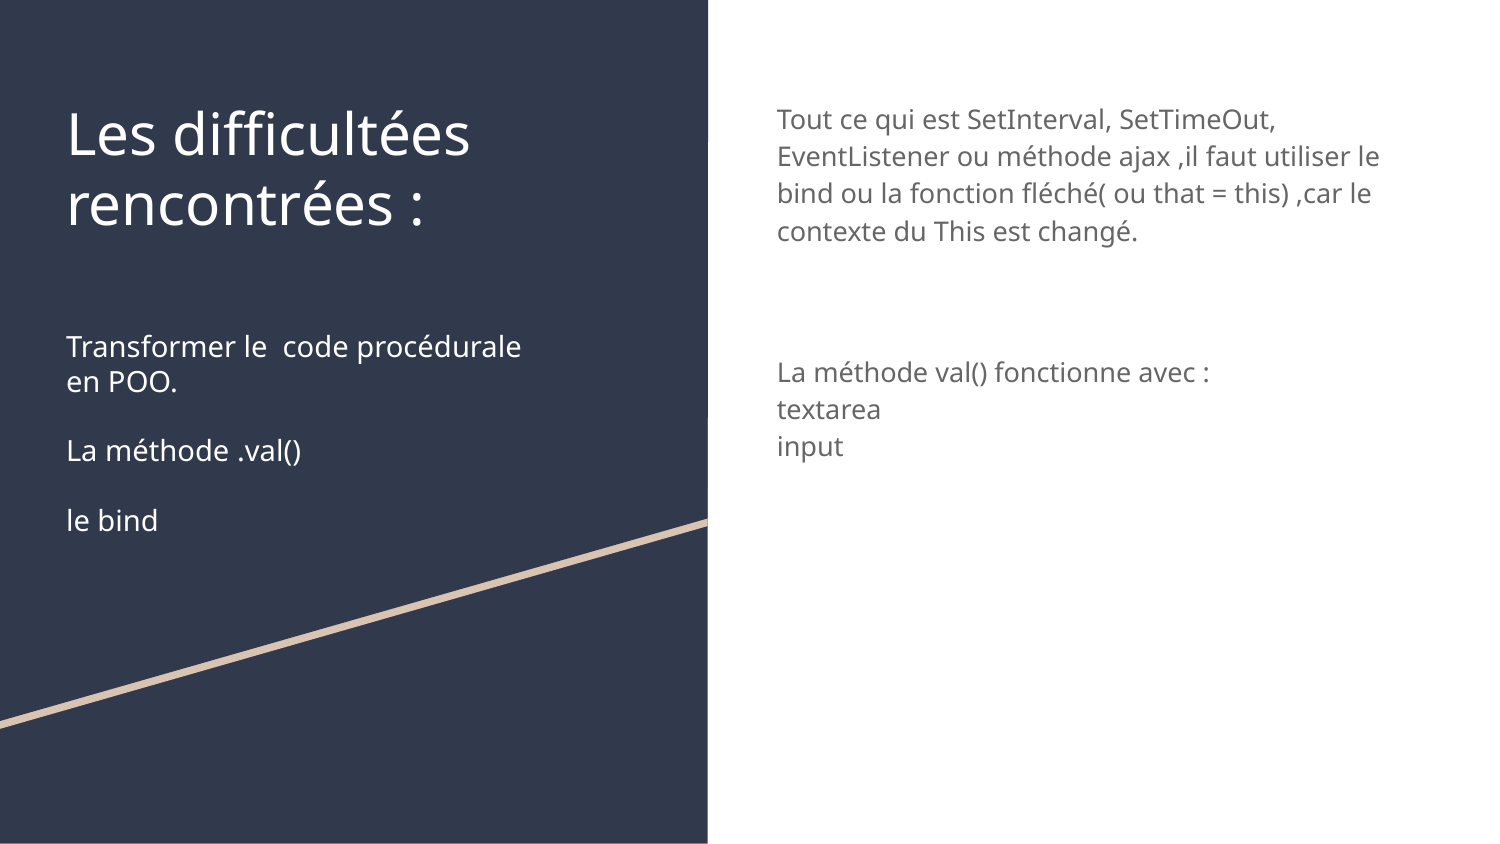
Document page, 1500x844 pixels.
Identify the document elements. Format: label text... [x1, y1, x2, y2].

list Tout ce qui est SetInterval, SetTimeOut, EventListener ou méthode ajax ,il faut utiliser le bind ou la fonction fléché( ou that = this) ,car le contexte du This est changé. La méthode val() fonctionne avec : textarea input [761, 82, 1446, 755]
title Les difficultées rencontrées : [51, 82, 660, 252]
text_box Transformer le code procédurale en POO. La méthode .val() le bind [51, 312, 560, 714]
